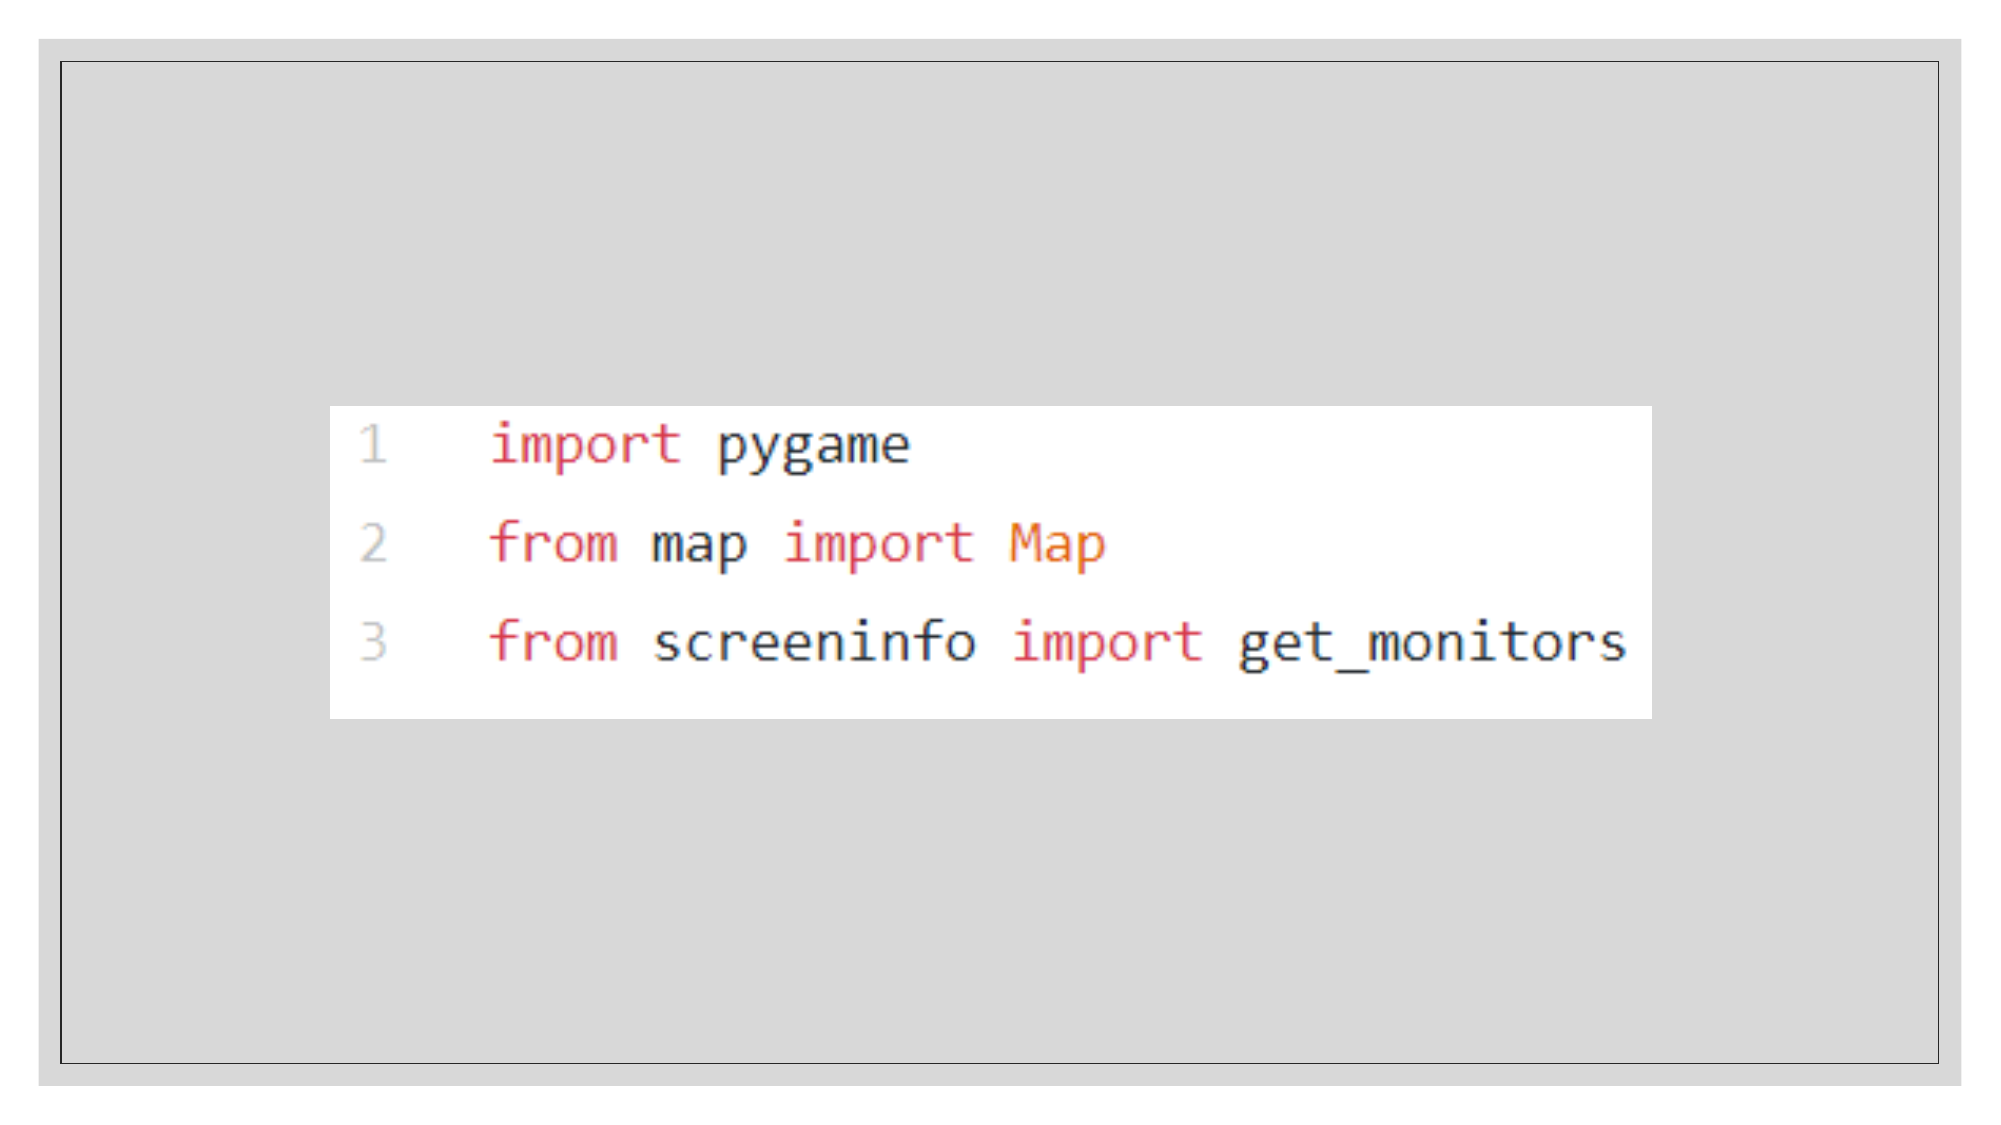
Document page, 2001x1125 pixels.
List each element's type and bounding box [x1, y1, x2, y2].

picture [330, 406, 1652, 719]
